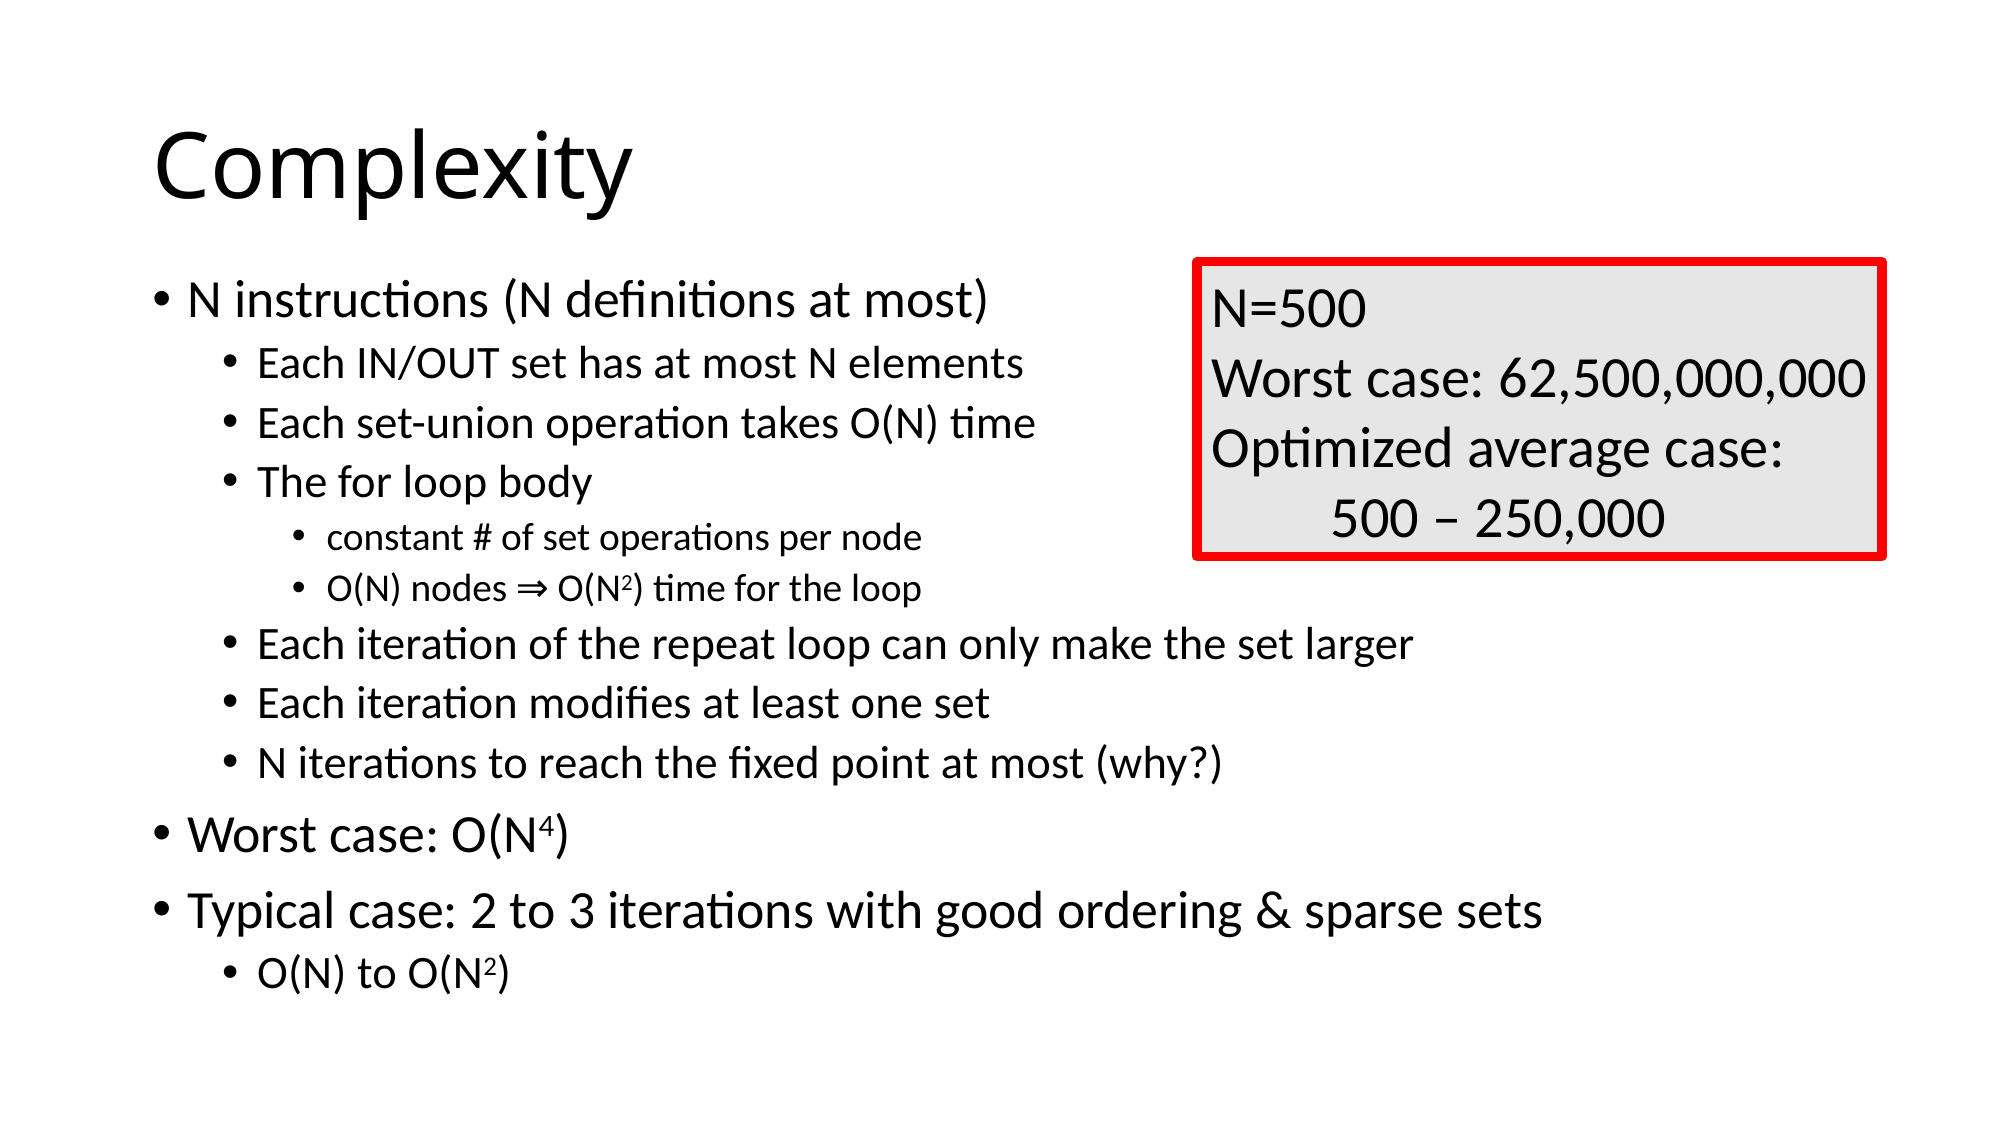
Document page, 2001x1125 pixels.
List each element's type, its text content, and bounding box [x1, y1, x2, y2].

text_box N=500 Worst case: 62,500,000,000 Optimized average case: 500 – 250,000 [1196, 261, 1882, 557]
title Complexity [137, 59, 1863, 264]
list N instructions (N definitions at most) Each IN/OUT set has at most N elements Each set-union operation takes O(N) time The for loop body constant # of set operations per node O(N) nodes ⇒ O(N2) time for the loop Each iteration of the repeat loop can only make the set larger Each iteration modifies at least one set N iterations to reach the fixed point at most (why?) Worst case: O(N4) Typical case: 2 to 3 iterations with good ordering & sparse sets O(N) to O(N2) [137, 264, 1863, 1014]
